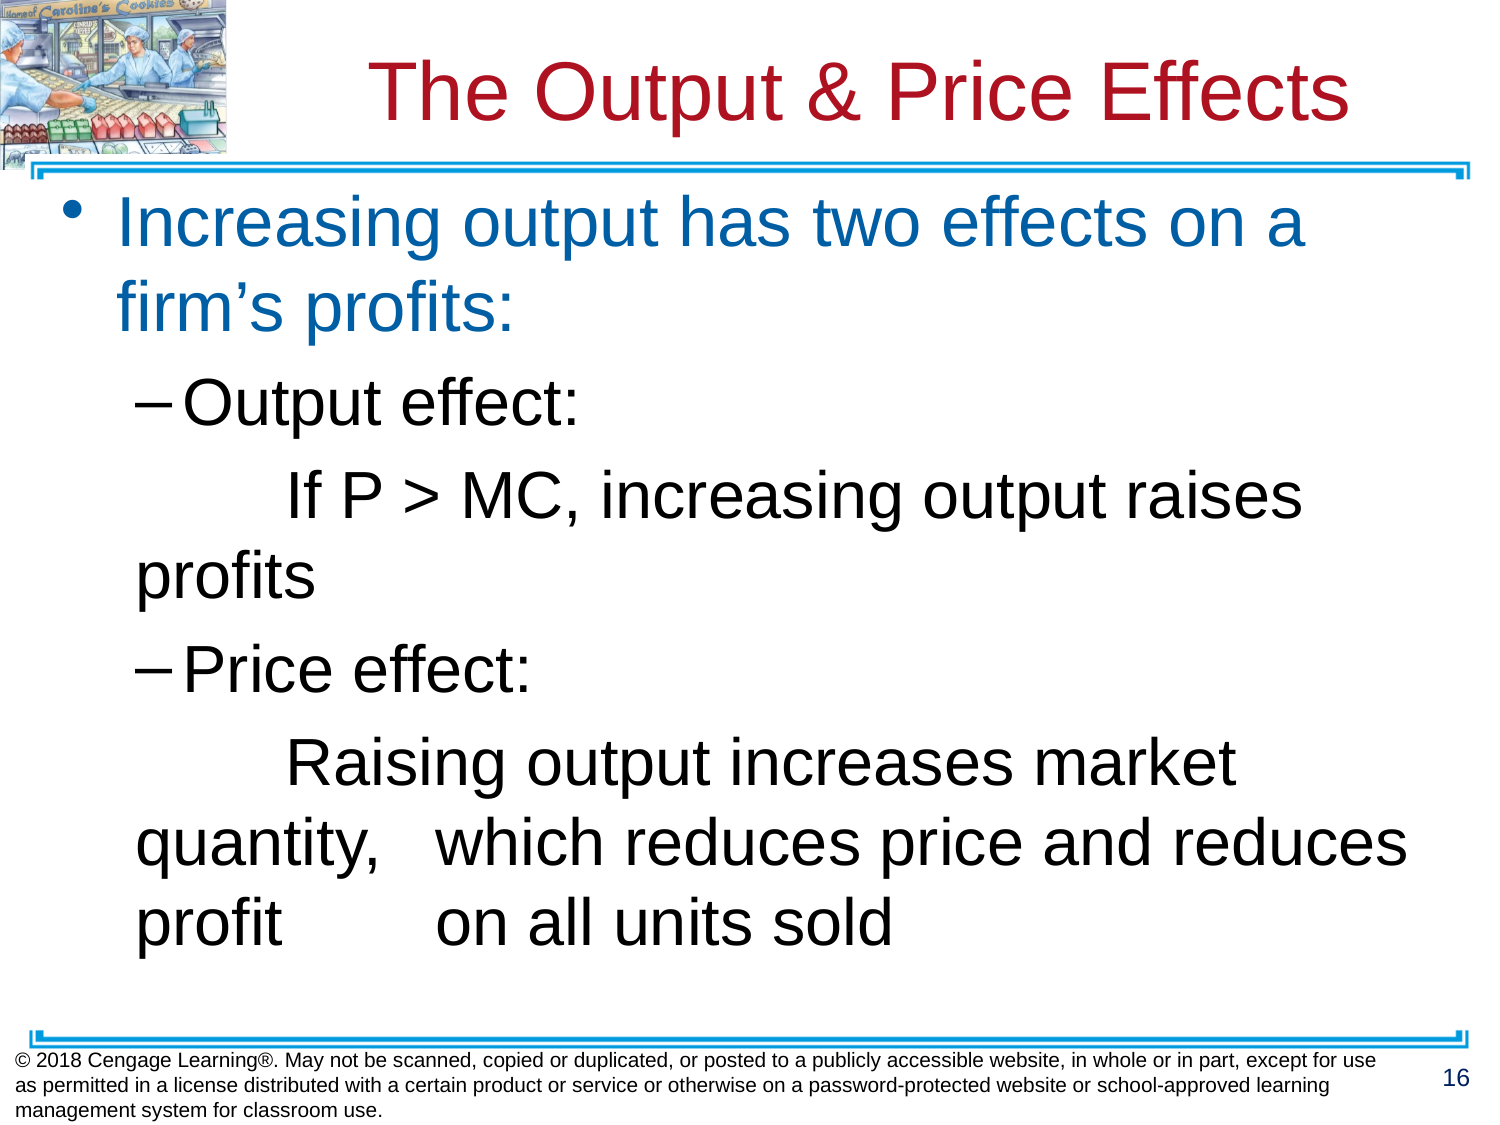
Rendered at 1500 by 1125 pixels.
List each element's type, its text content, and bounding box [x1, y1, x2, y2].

list Increasing output has two effects on a firm’s profits: Output effect: If P > MC, increasing output raises profits Price effect: Raising output increases market quantity, which reduces price and reduces profit on all units sold [45, 168, 1455, 1055]
picture [0, 0, 1475, 186]
picture [1455, 1024, 1475, 1053]
picture [25, 1024, 45, 1043]
footer © 2018 Cengage Learning®. May not be scanned, copied or duplicated, or posted to a publicly accessible website, in whole or in part, except for use as permitted in a license distributed with a certain product or service or otherwise on a password-protected website or school-approved learning management system for classroom use. [0, 1043, 1412, 1125]
slide_number 16 [1412, 1052, 1500, 1117]
title The Output & Price Effects [219, 16, 1500, 158]
